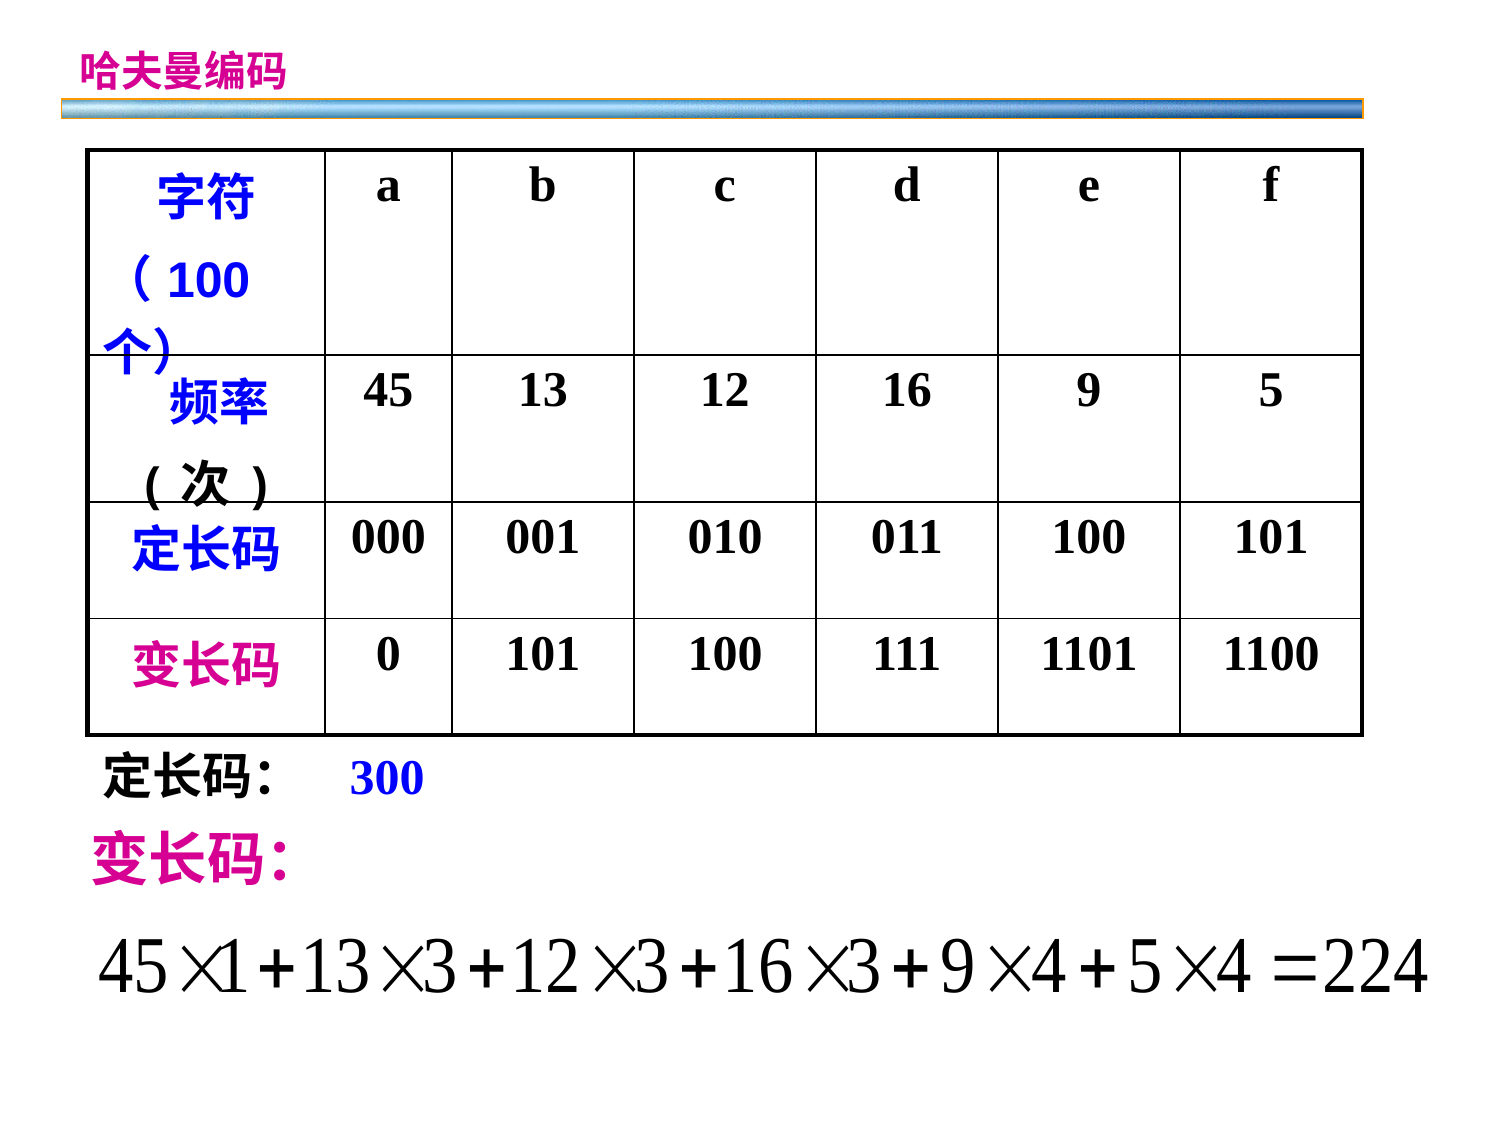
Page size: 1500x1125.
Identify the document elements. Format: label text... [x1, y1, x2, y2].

table_cell 5 [1181, 356, 1360, 501]
table_cell 9 [999, 356, 1179, 501]
table_cell 1101 [999, 619, 1179, 733]
table_cell 0 [326, 619, 451, 733]
table_cell 频率 (次) [90, 356, 324, 501]
table_header f [1181, 152, 1360, 354]
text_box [87, 917, 1438, 1013]
table_header b [453, 152, 633, 354]
table_cell 定长码 [90, 503, 324, 618]
table_cell 101 [453, 619, 633, 733]
table_cell 1100 [1181, 619, 1360, 733]
table_header d [817, 152, 997, 354]
text_box 哈夫曼编码 [64, 37, 550, 98]
table_cell 100 [635, 619, 815, 733]
table_cell 16 [817, 356, 997, 501]
table_cell 101 [1181, 503, 1360, 618]
table_header e [999, 152, 1179, 354]
text_box 定长码： [88, 737, 318, 813]
table_cell 13 [453, 356, 633, 501]
table_cell 100 [999, 503, 1179, 618]
table_cell 45 [326, 356, 451, 501]
table_cell 000 [326, 503, 451, 618]
table_cell 12 [635, 356, 815, 501]
text_box 300 [334, 737, 500, 813]
picture [62, 99, 1363, 118]
table_cell 001 [453, 503, 633, 618]
table_cell 010 [635, 503, 815, 618]
table_header 字符 （100个） [90, 152, 324, 354]
text_box 变长码： [75, 814, 339, 900]
table_cell 变长码 [90, 619, 324, 733]
table_header a [326, 152, 451, 354]
table_cell 111 [817, 619, 997, 733]
table_header c [635, 152, 815, 354]
table_cell 011 [817, 503, 997, 618]
